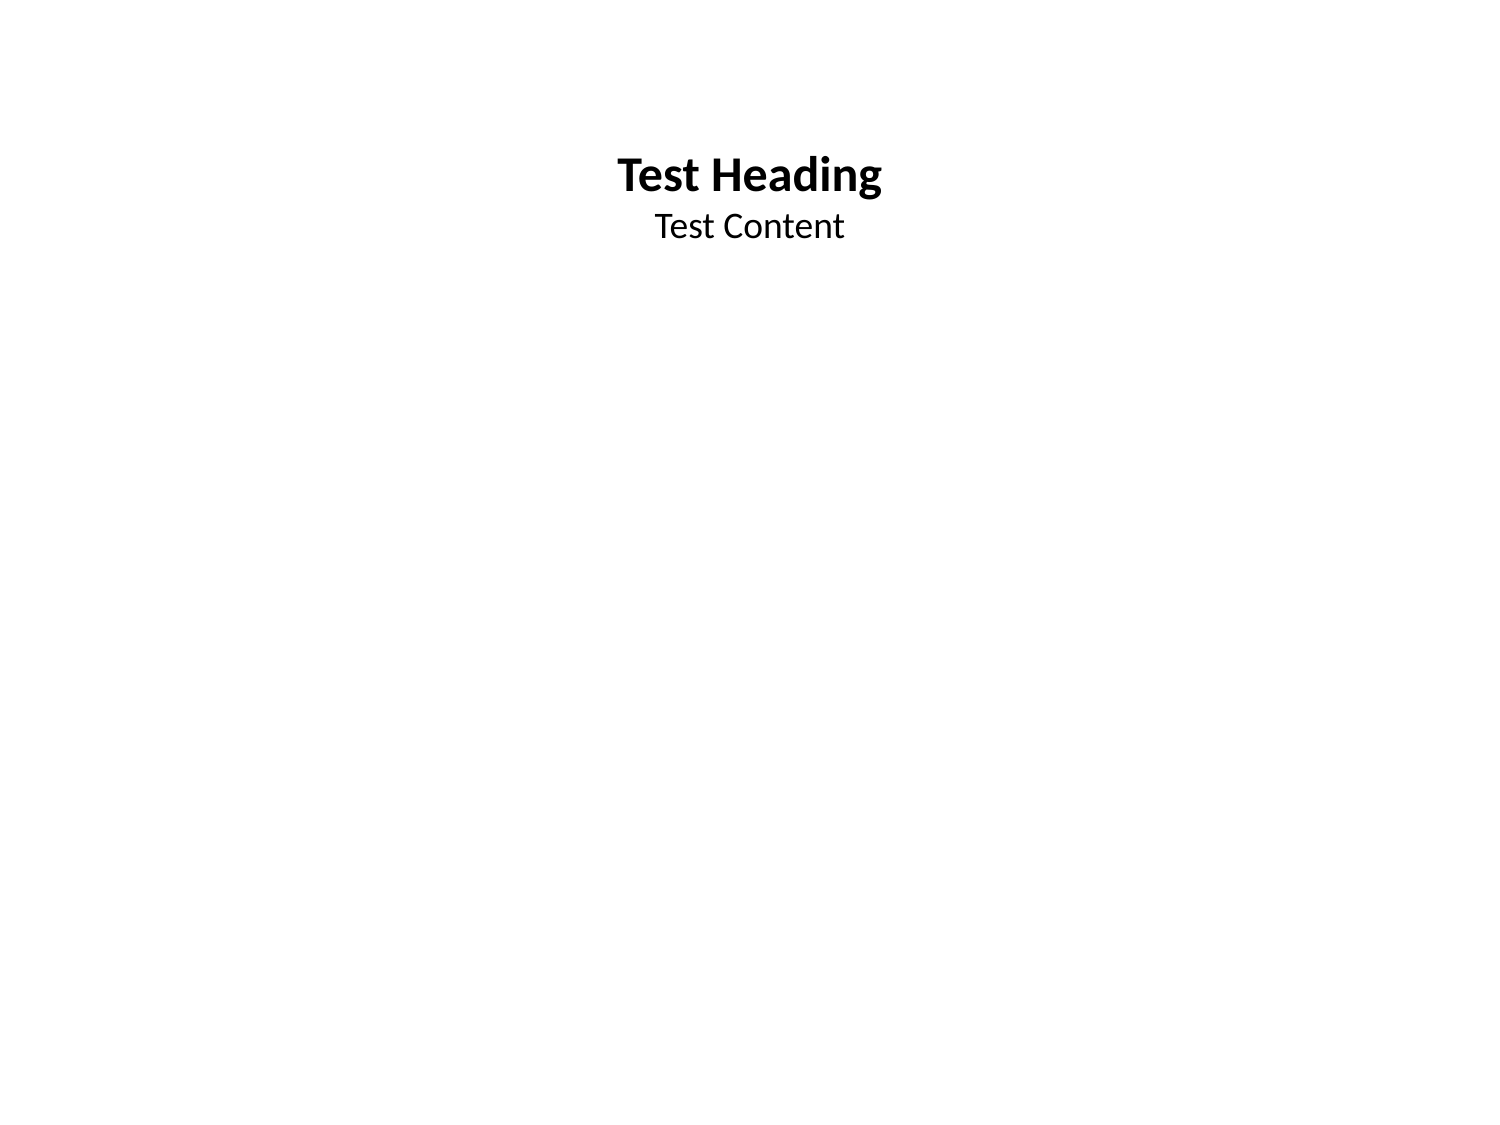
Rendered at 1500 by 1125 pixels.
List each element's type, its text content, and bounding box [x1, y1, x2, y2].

title Test Heading Test Content [75, 45, 1425, 233]
